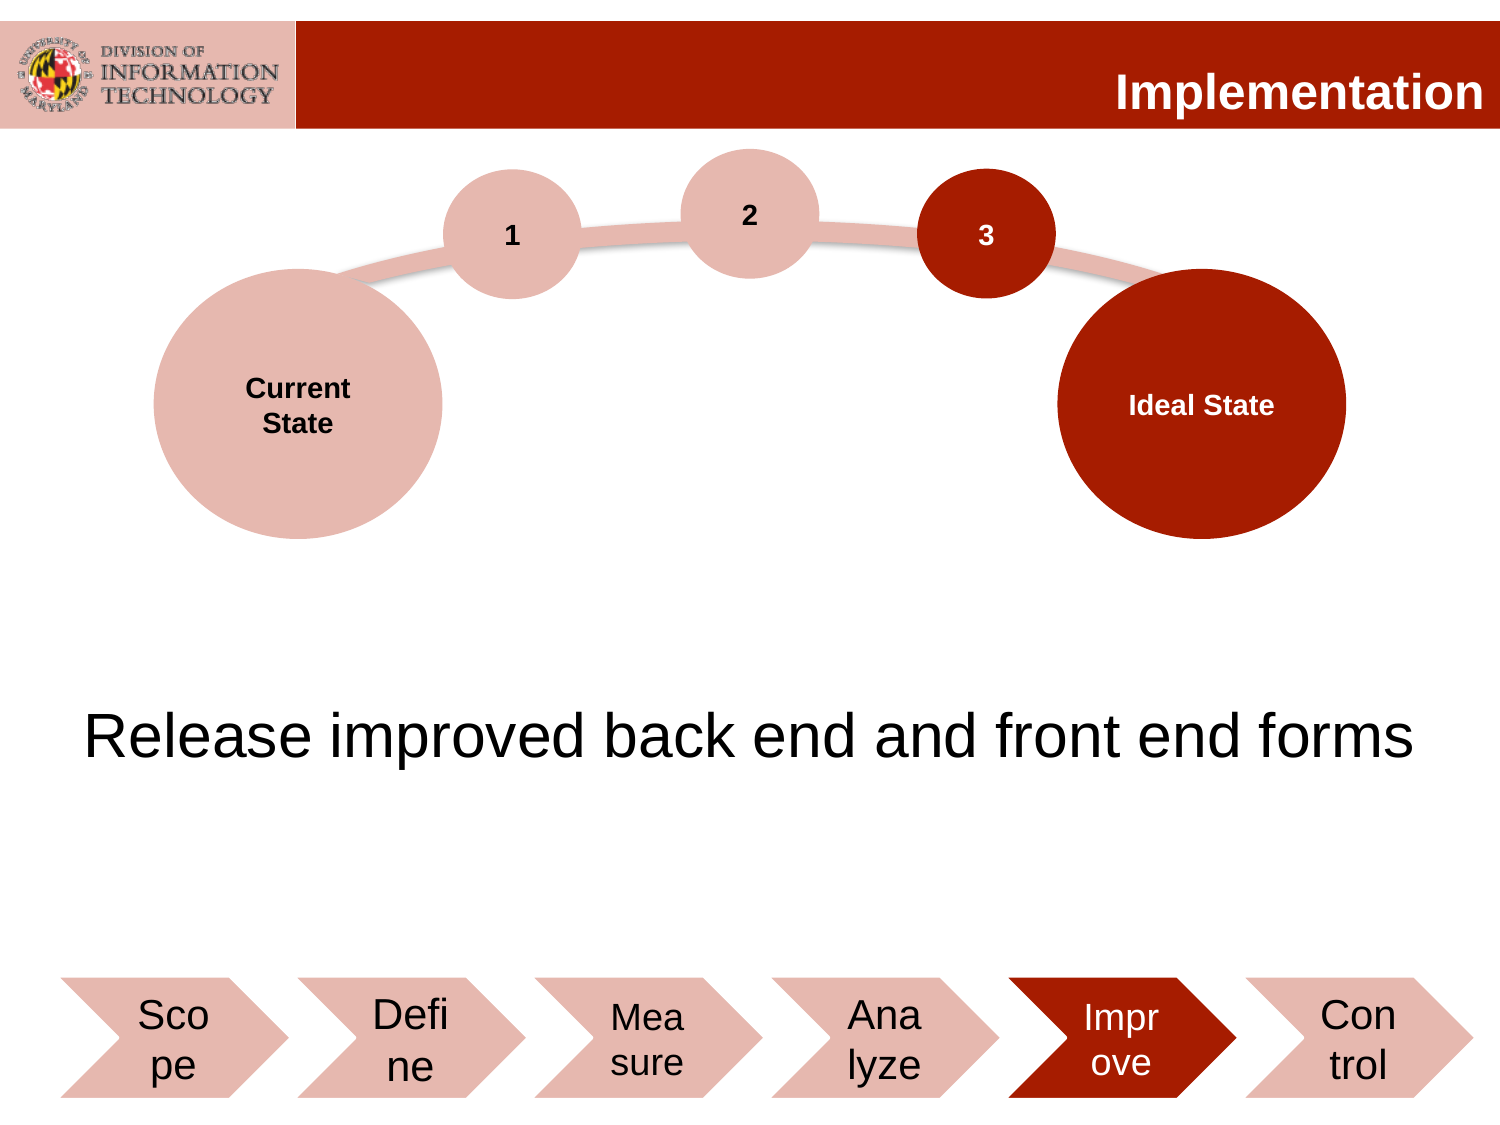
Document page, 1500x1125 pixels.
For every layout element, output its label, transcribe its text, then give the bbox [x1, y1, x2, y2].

text_box [338, 247, 451, 283]
text_box [813, 221, 918, 248]
text_box [581, 221, 686, 248]
title Implementation [225, 59, 1500, 135]
text_box [296, 21, 1500, 59]
text_box Release improved back end and front end forms [54, 519, 1446, 947]
text_box 1 [443, 169, 582, 300]
text_box [0, 21, 296, 129]
text_box Current State [153, 268, 443, 539]
text_box 3 [917, 168, 1056, 299]
text_box [1048, 246, 1162, 284]
text_box 2 [680, 148, 820, 279]
text_box Ideal State [1057, 268, 1347, 539]
picture [16, 37, 279, 113]
